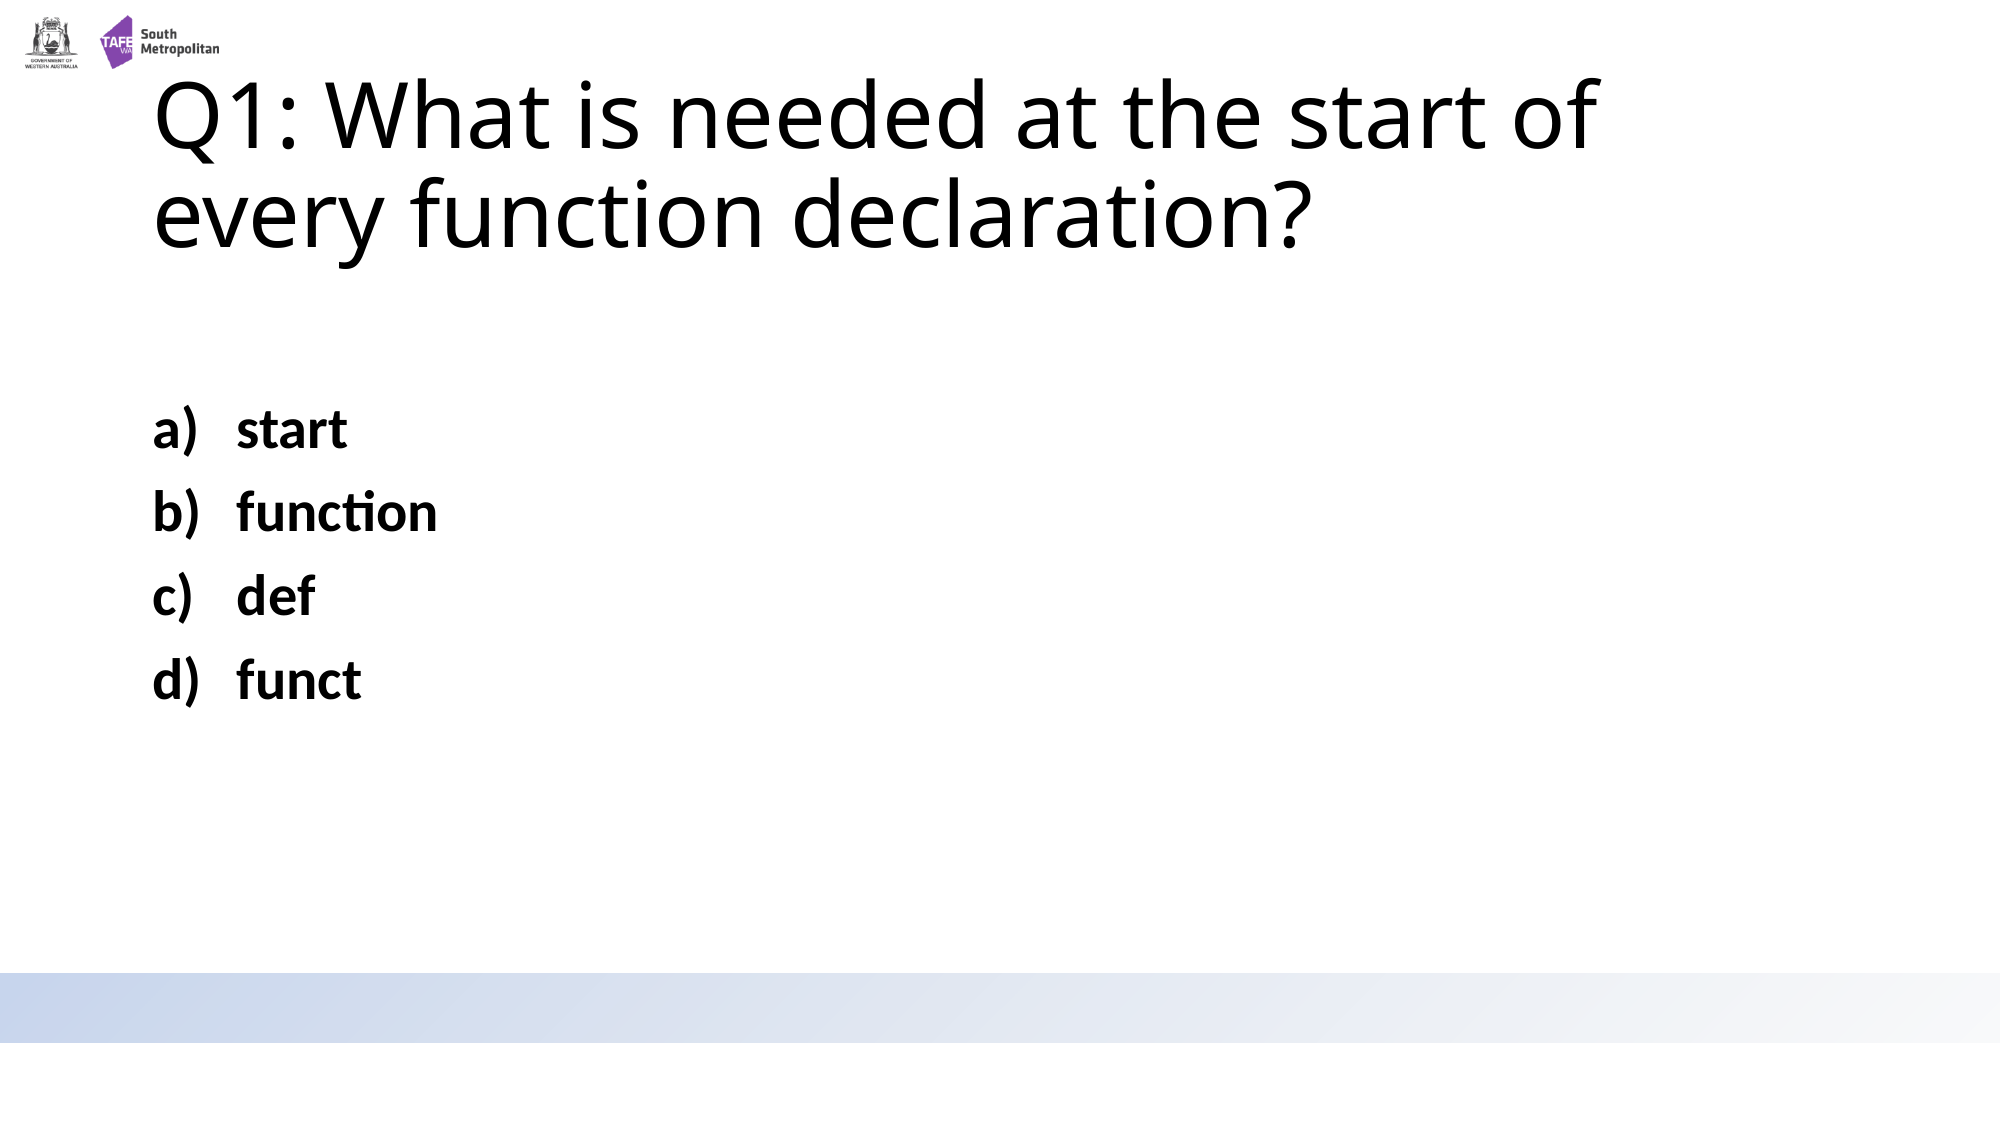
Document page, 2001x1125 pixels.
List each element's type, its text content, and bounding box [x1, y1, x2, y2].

picture [25, 15, 219, 69]
title Q1: What is needed at the start of every function declaration? [137, 59, 1863, 278]
list start function def funct [137, 299, 1863, 1014]
